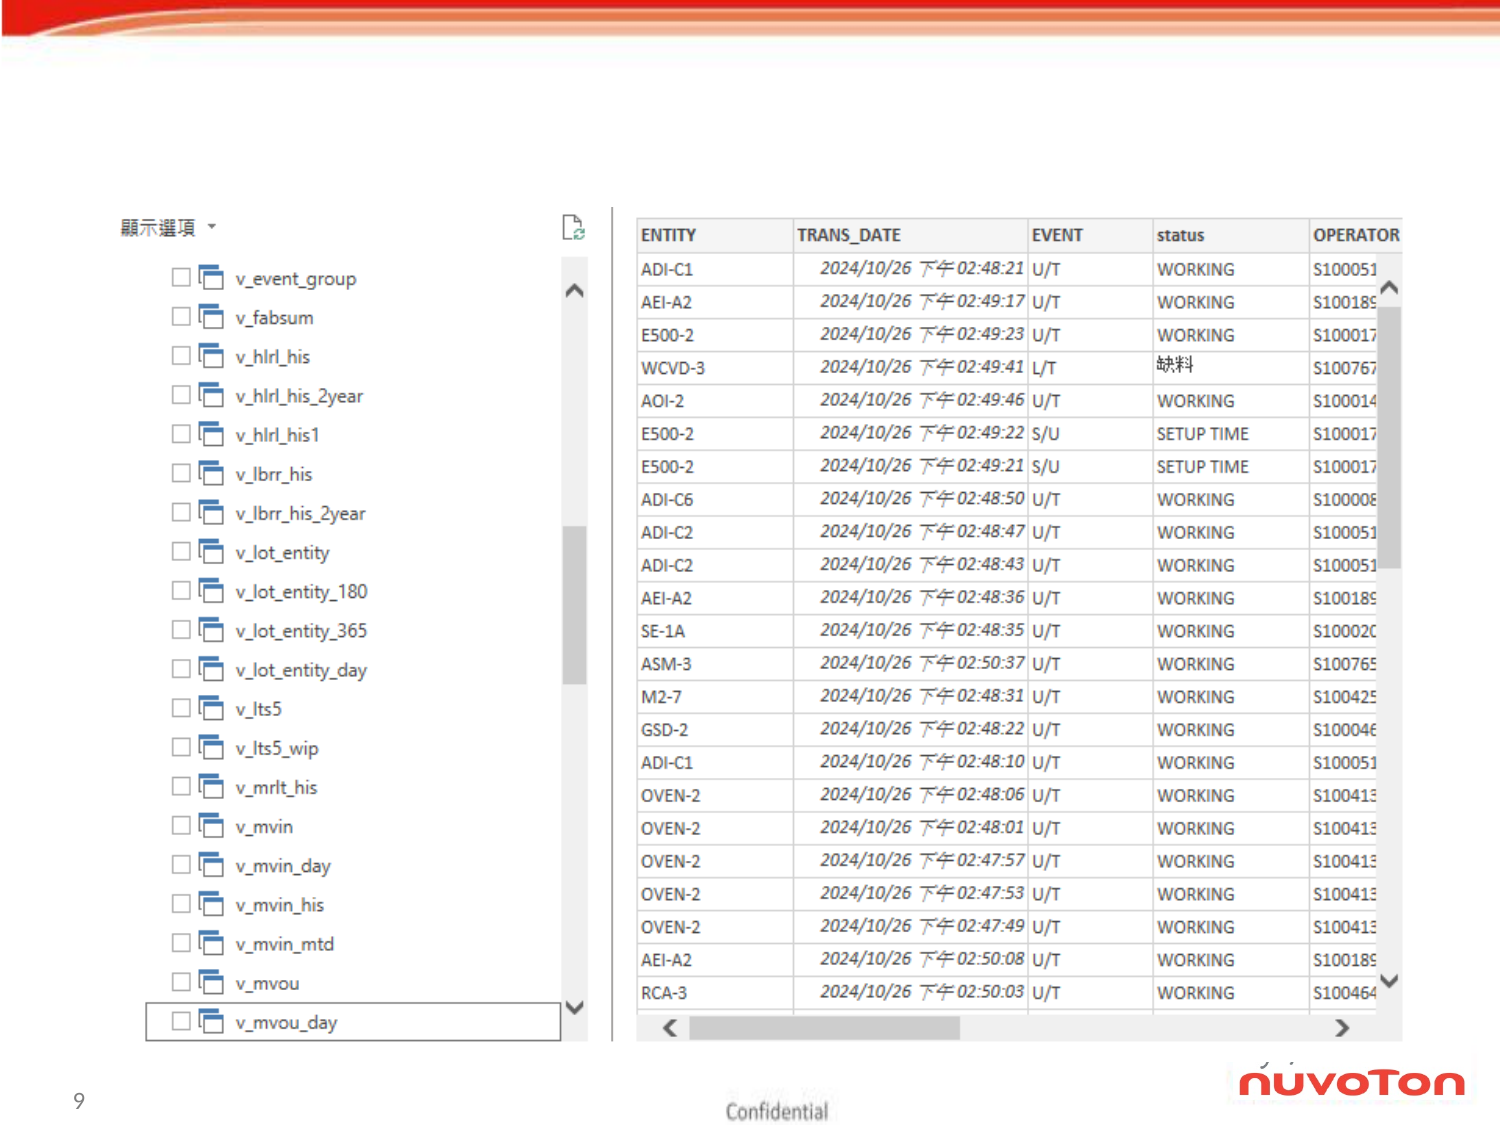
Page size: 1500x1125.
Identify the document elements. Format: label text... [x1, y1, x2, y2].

picture [1, 0, 1500, 1125]
slide_number 8 [0, 1069, 160, 1125]
